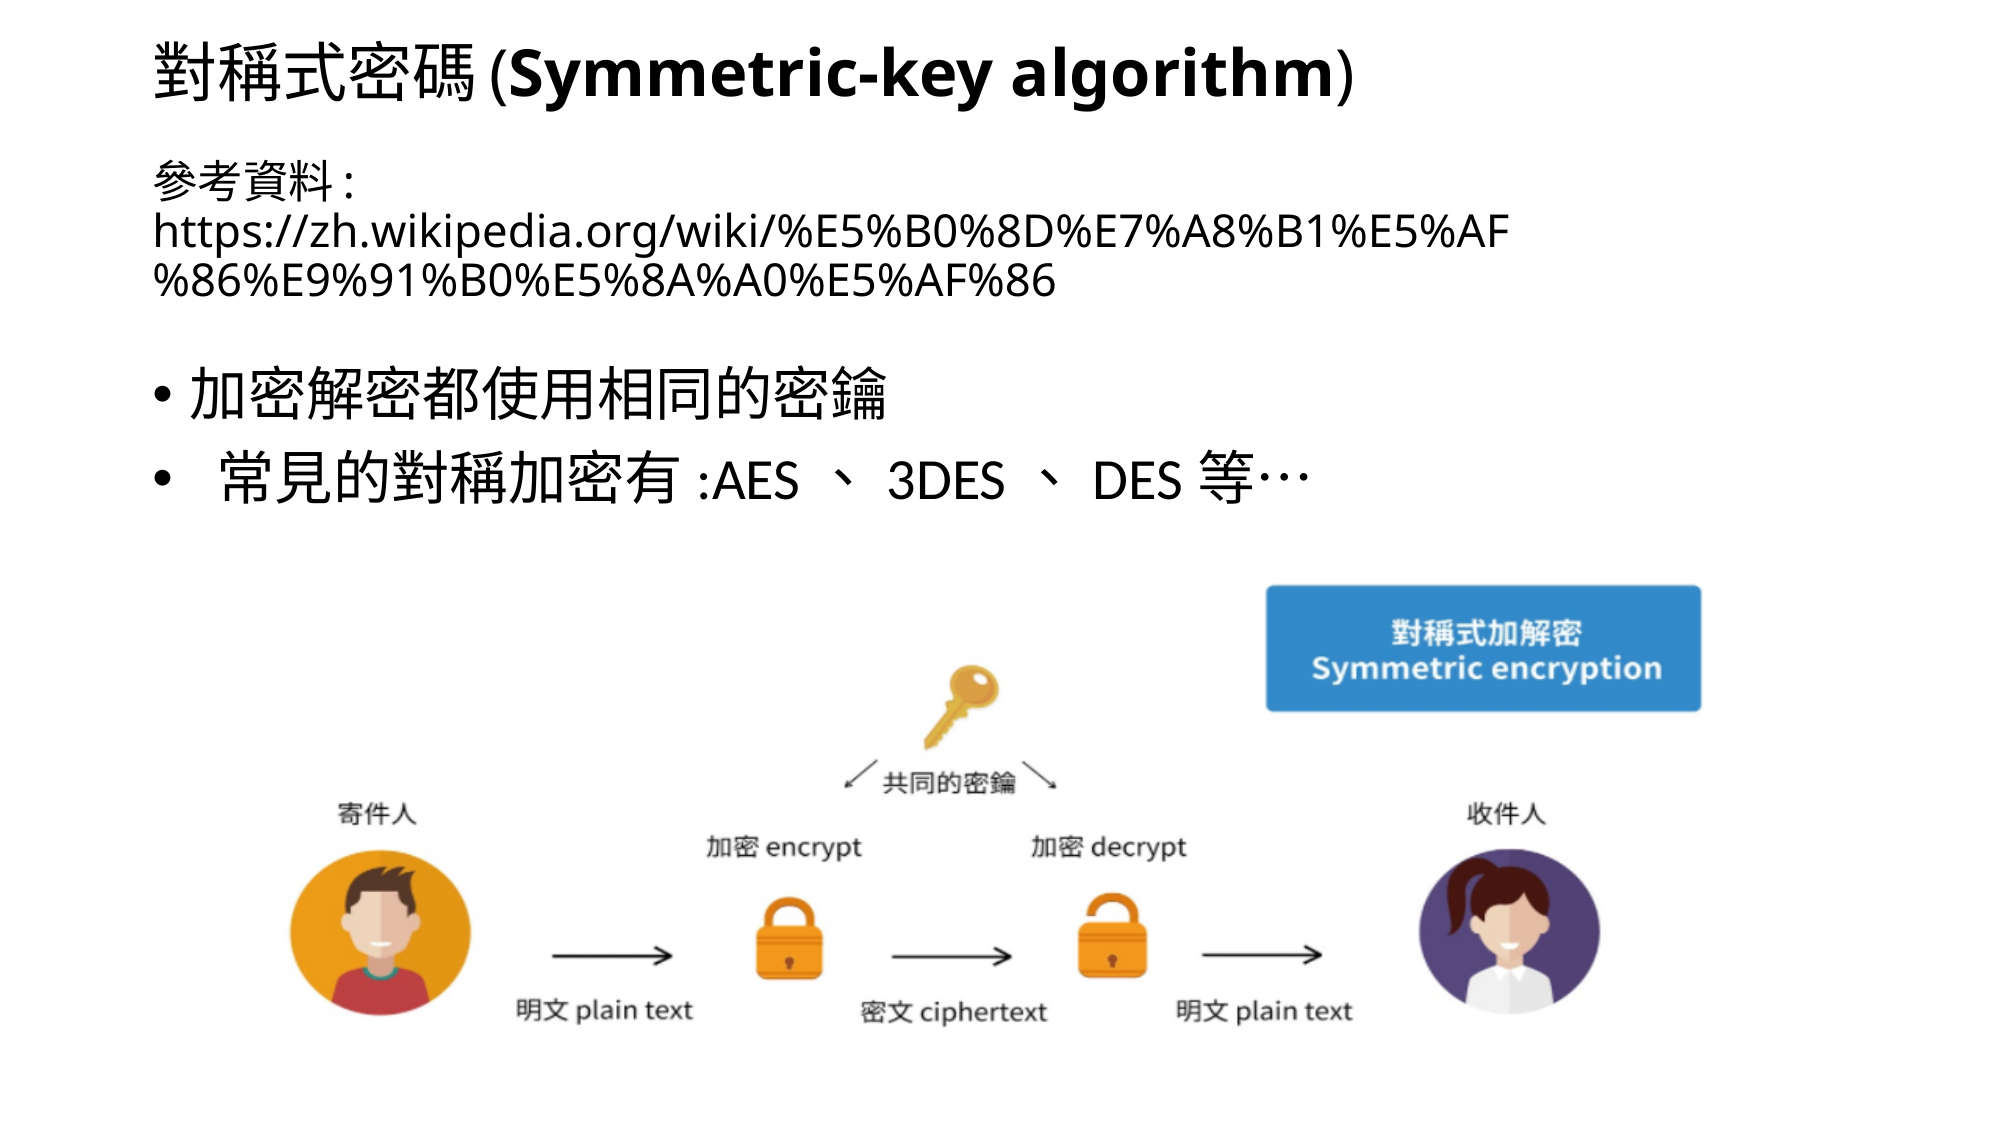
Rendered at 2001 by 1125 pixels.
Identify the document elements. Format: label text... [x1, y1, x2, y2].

list 加密解密都使用相同的密鑰 常見的對稱加密有:AES、3DES、DES等… [137, 357, 1863, 1072]
picture [168, 545, 1757, 1072]
title 對稱式密碼(Symmetric-key algorithm) 參考資料: https://zh.wikipedia.org/wiki/%E5%B0%8D%E7%A8%B1%E5%AF%86%E9%91%B0%E5%8A%A0%E5%AF%86 [137, 31, 1963, 315]
